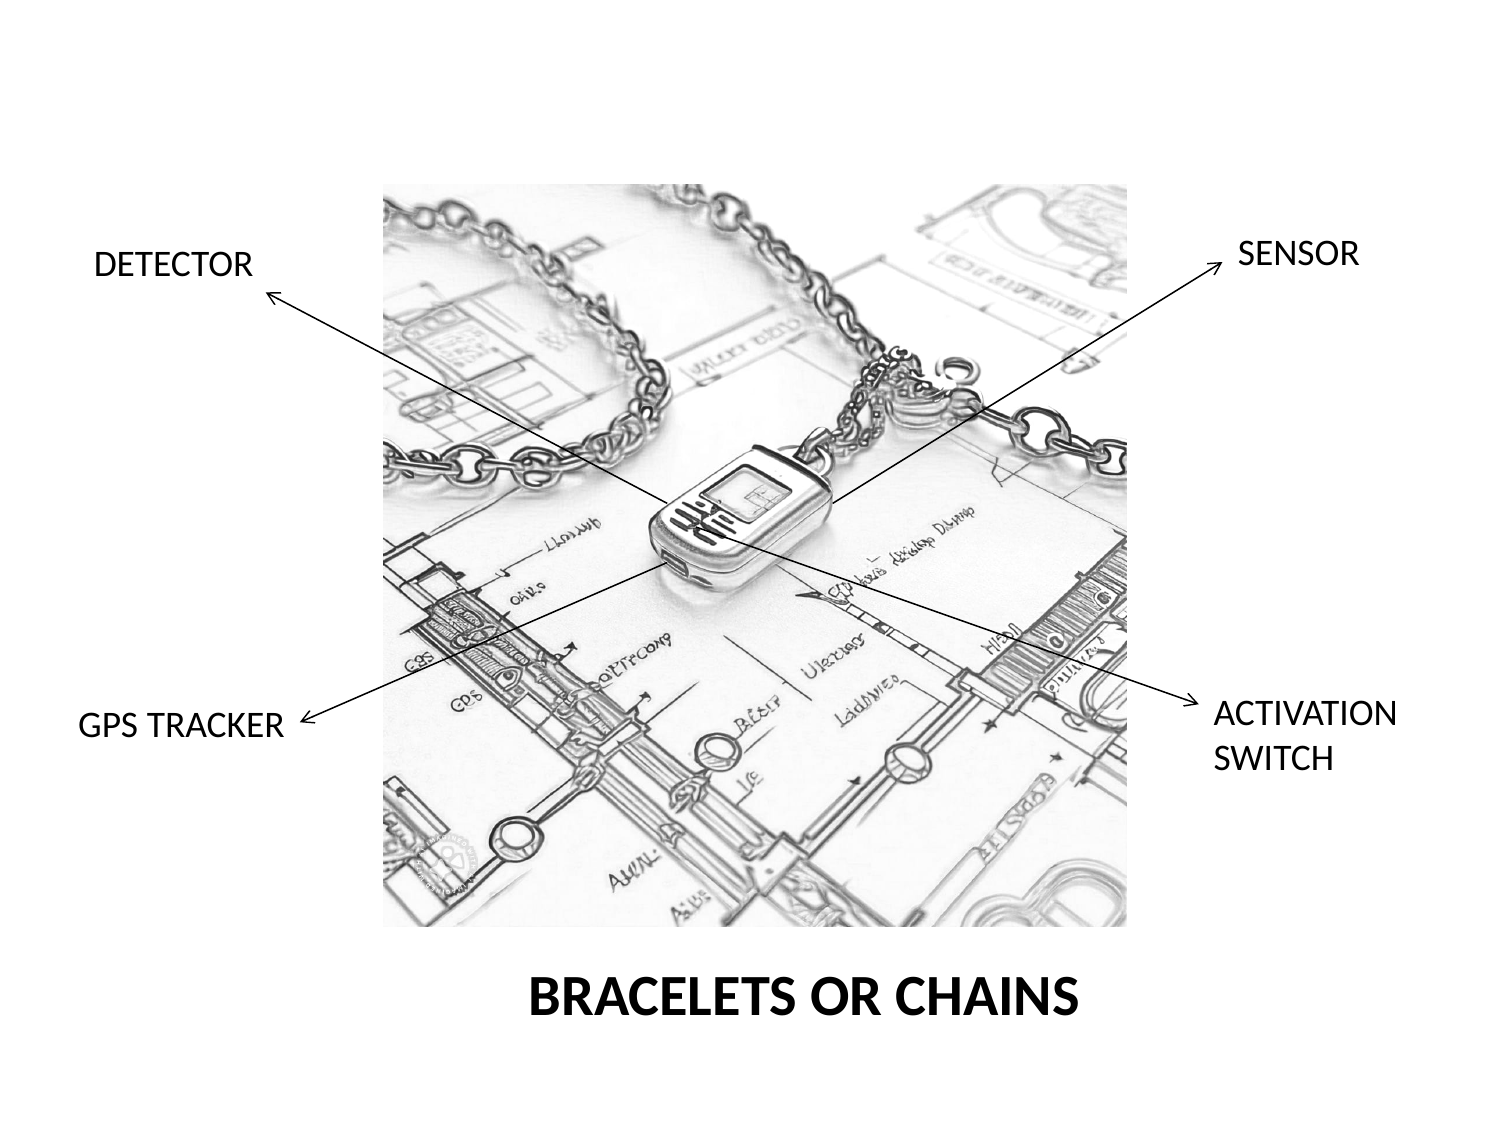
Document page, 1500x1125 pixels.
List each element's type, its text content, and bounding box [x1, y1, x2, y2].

table_header BRACELETS OR CHAINS [515, 965, 1151, 1035]
text_box SENSOR [1223, 220, 1375, 280]
text_box ACTIVATION SWITCH [1198, 680, 1483, 786]
text_box GPS TRACKER [63, 692, 300, 753]
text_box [695, 526, 1200, 705]
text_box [832, 261, 1223, 504]
text_box DETECTOR [19, 231, 277, 292]
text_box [300, 562, 668, 723]
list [383, 184, 1127, 928]
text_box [265, 292, 668, 504]
